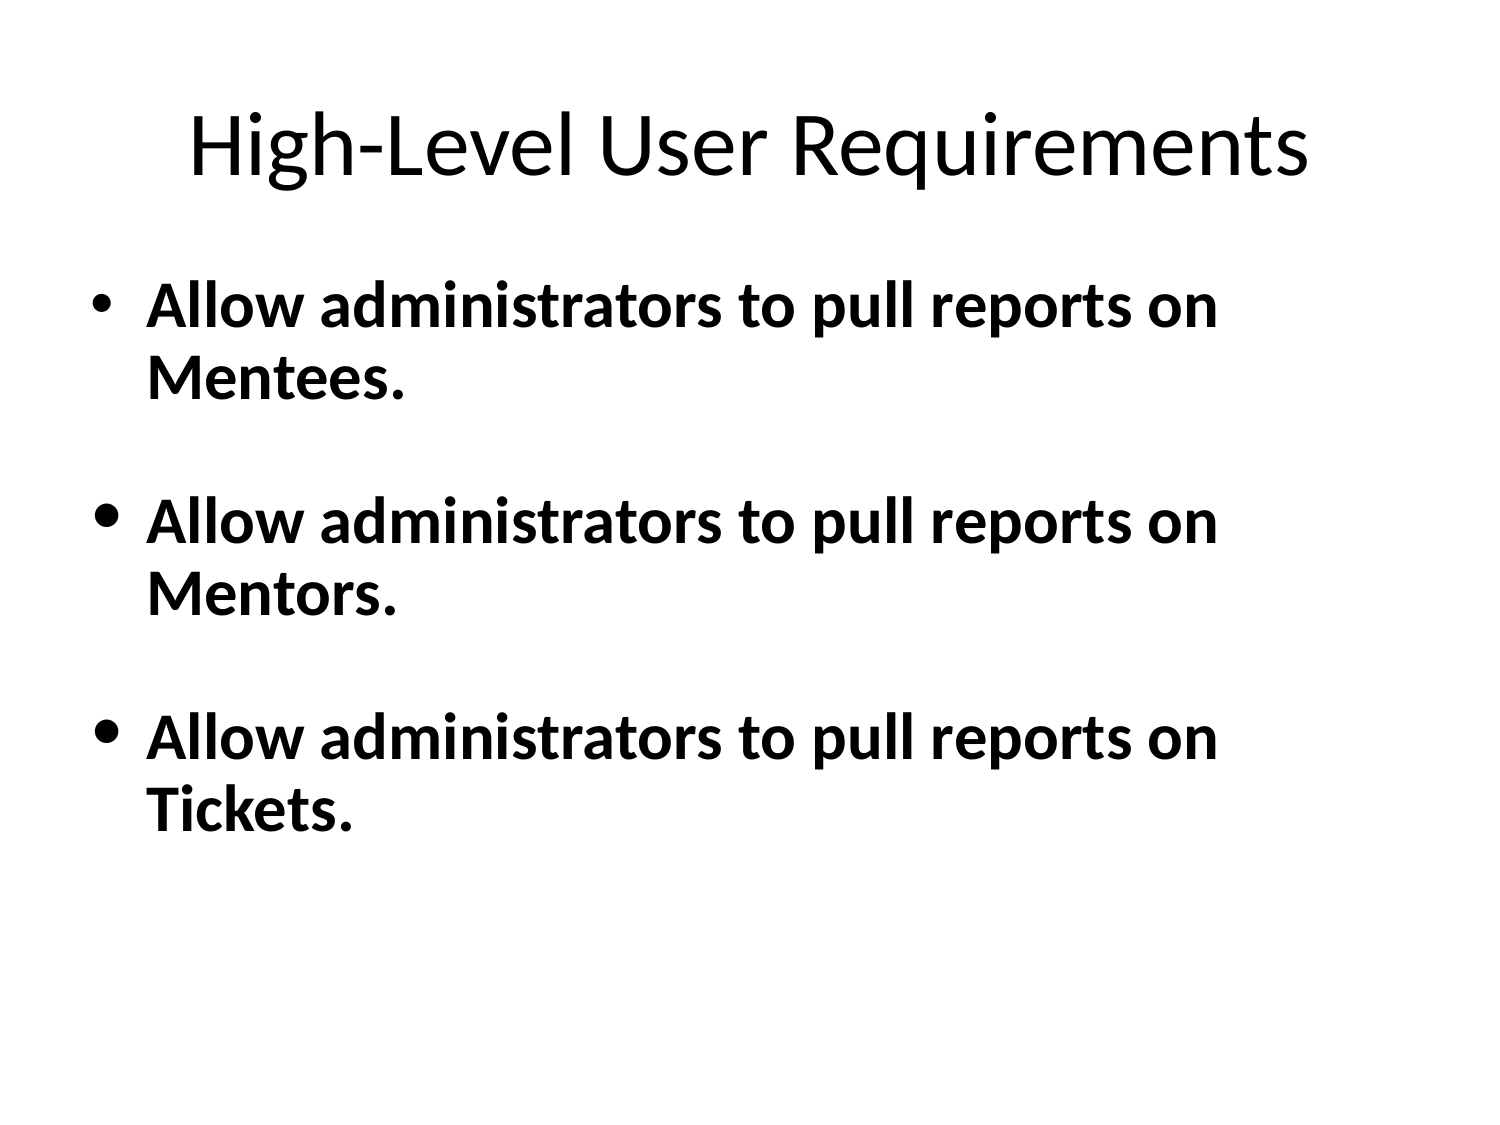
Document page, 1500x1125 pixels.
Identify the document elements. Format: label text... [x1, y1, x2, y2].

list Allow administrators to pull reports on Mentees. Allow administrators to pull reports on Mentors. Allow administrators to pull reports on Tickets. [75, 262, 1425, 1005]
title High-Level User Requirements [75, 45, 1425, 233]
